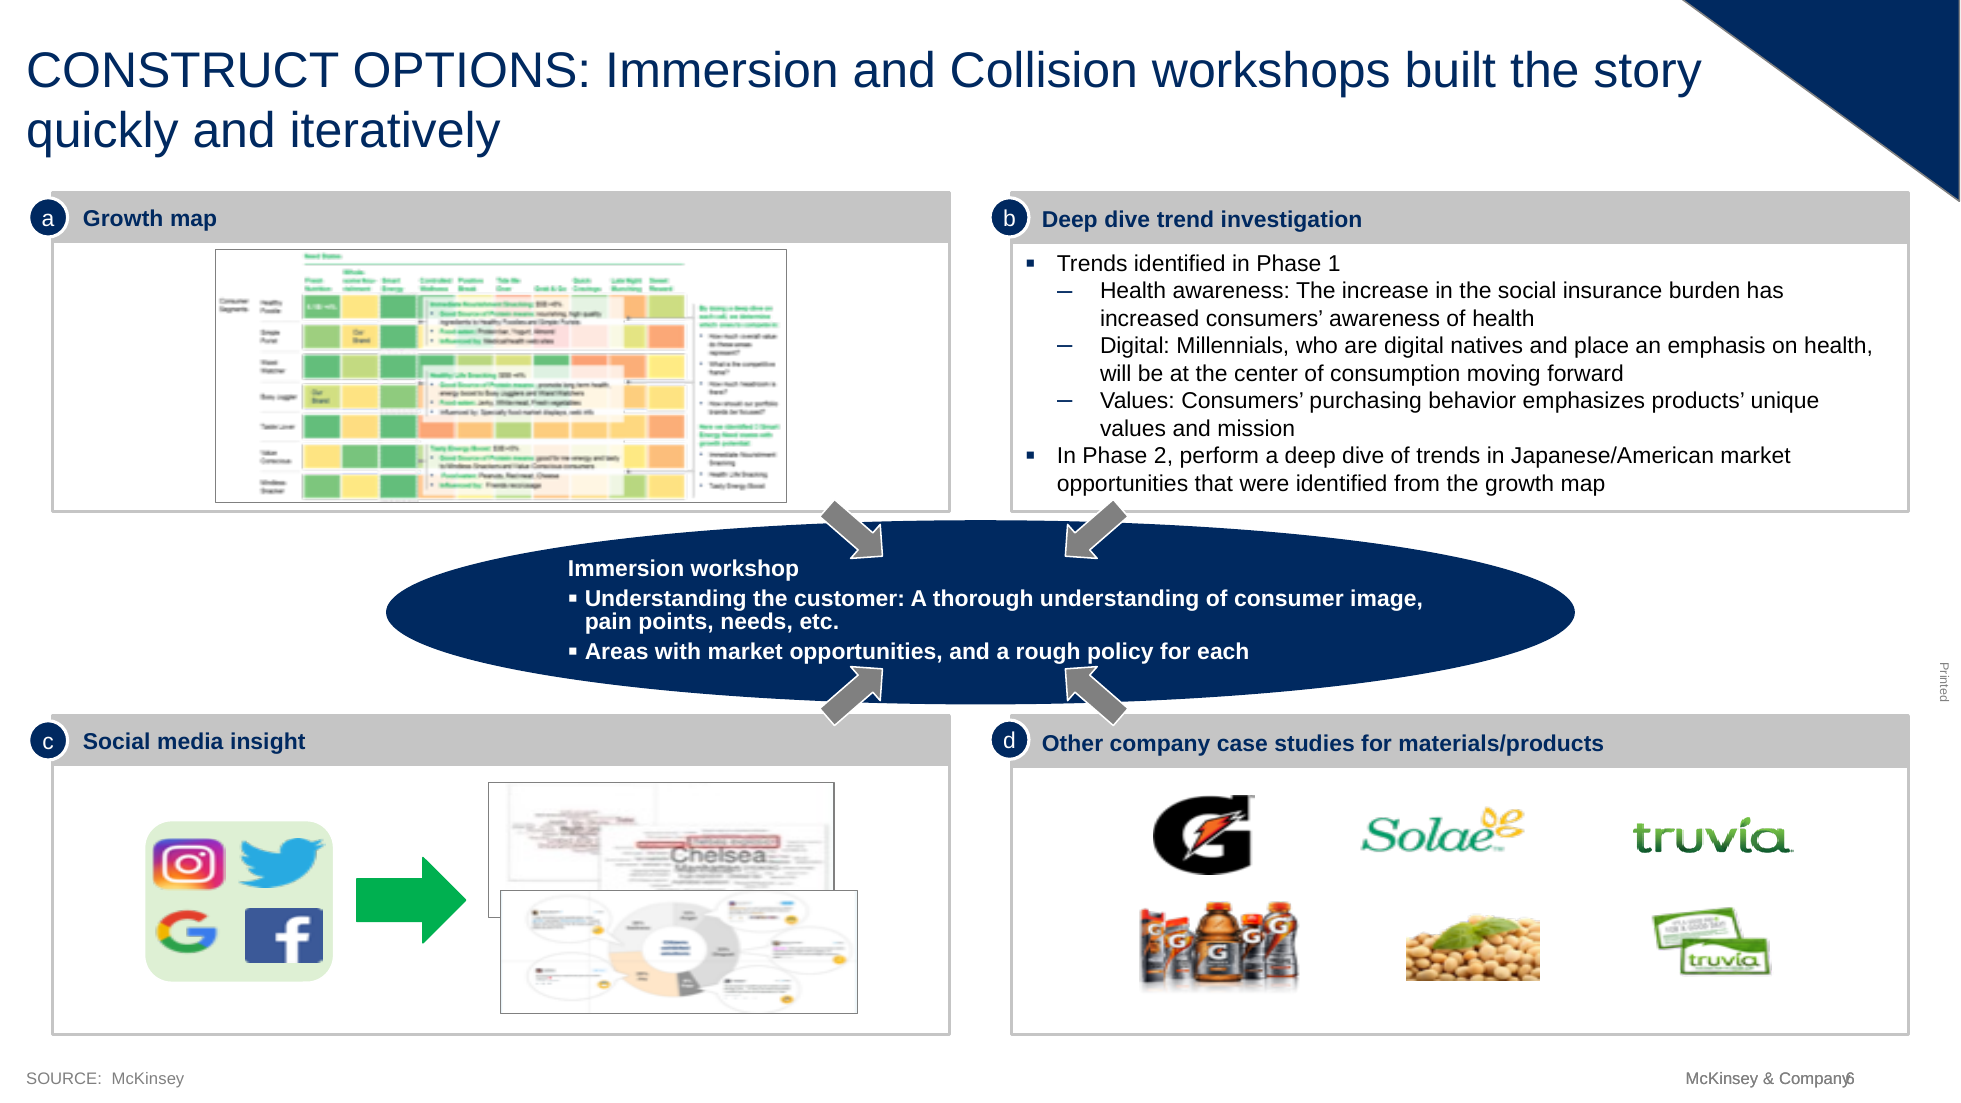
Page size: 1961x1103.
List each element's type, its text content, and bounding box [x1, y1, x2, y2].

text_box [385, 519, 812, 705]
text_box Other company case studies for materials/products [1011, 716, 1909, 768]
picture [1153, 794, 1255, 876]
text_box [144, 782, 858, 1014]
picture [1633, 816, 1795, 854]
text_box b [987, 195, 1032, 240]
text_box Social media insight [52, 714, 950, 766]
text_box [1135, 519, 1576, 705]
picture [215, 249, 787, 502]
text_box a [26, 195, 70, 240]
picture [1405, 892, 1540, 981]
text_box Growth map [52, 191, 950, 243]
text_box Trends identified in Phase 1 Health awareness: The increase in the social insurance burden has increased consumers’ awareness of health Digital: Millennials, who are digital natives and place an emphasis on health, will be at the center of consumption moving forward Values: Consumers’ purchasing behavior emphasizes products’ unique values and mission In Phase 2, perform a deep dive of trends in Japanese/American market opportunities that were identified from the growth map [1025, 248, 1890, 496]
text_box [817, 509, 1131, 716]
title CONSTRUCT OPTIONS: Immersion and Collision workshops built the story quickly and iteratively [26, 37, 1785, 159]
text_box [52, 243, 950, 512]
picture [1357, 805, 1531, 857]
text_box c [26, 718, 70, 763]
text_box Deep dive trend investigation [1011, 192, 1909, 244]
picture [1642, 867, 1785, 991]
text_box SOURCE: McKinsey [26, 1067, 1659, 1088]
text_box [1011, 768, 1909, 1035]
picture [1136, 898, 1304, 998]
text_box [1011, 244, 1909, 512]
text_box d [987, 724, 1032, 762]
text_box [52, 766, 950, 1035]
